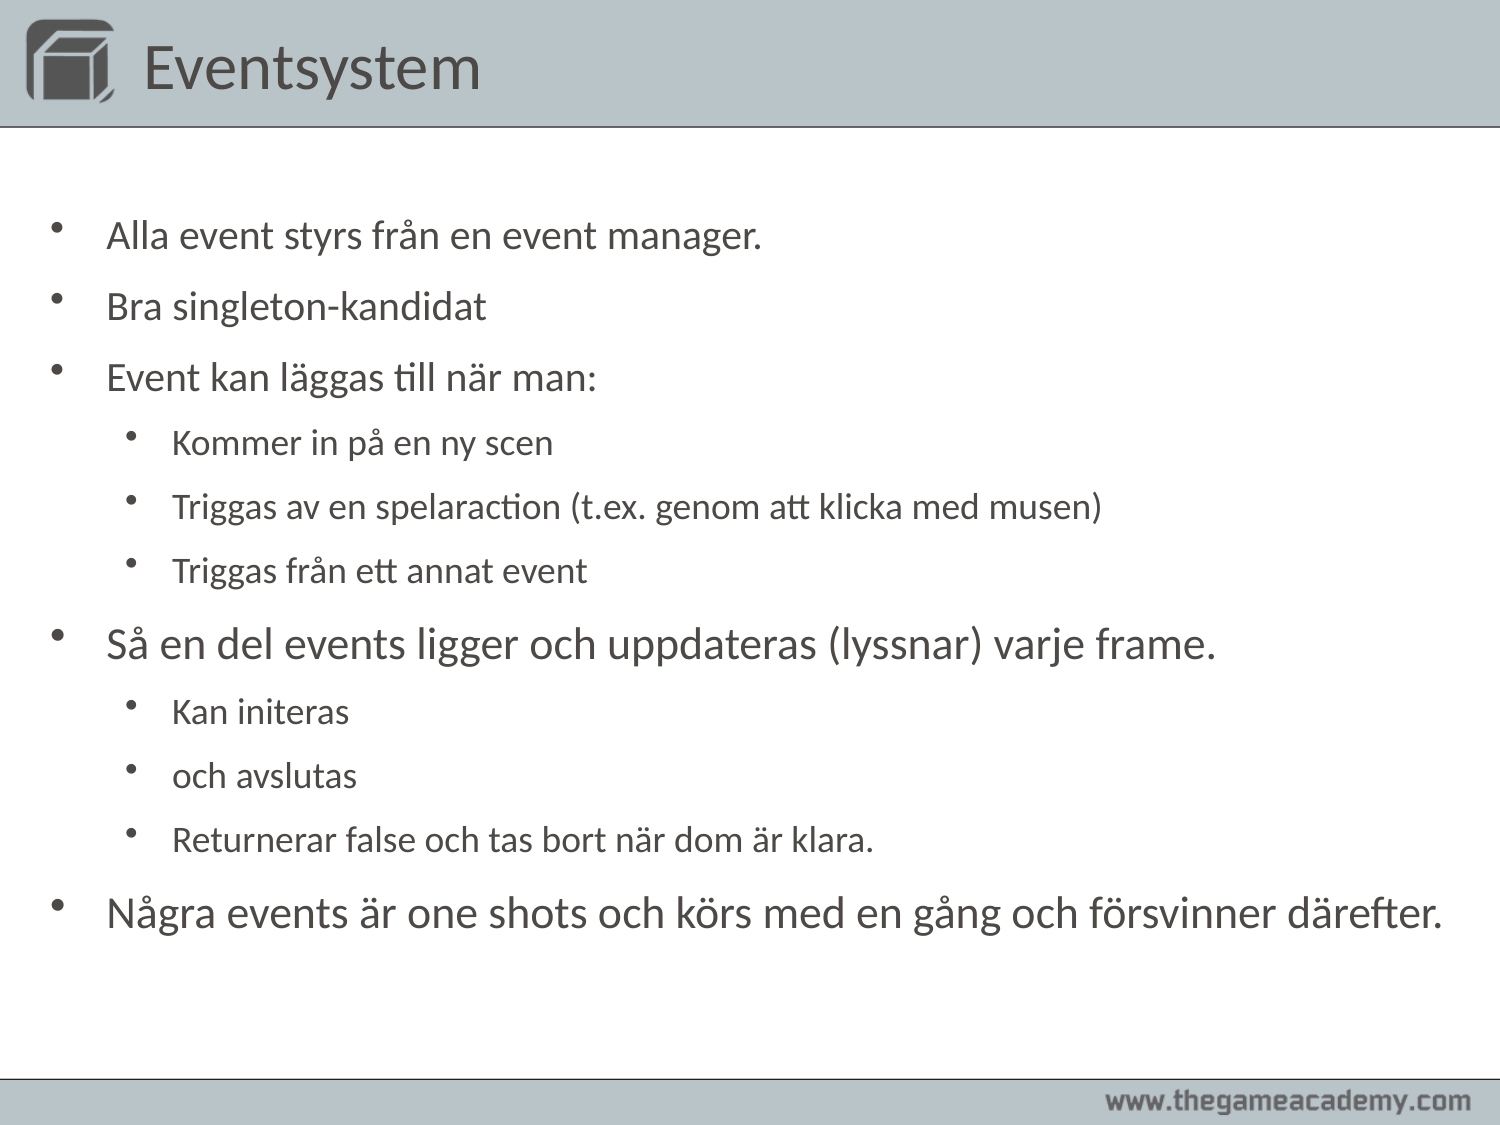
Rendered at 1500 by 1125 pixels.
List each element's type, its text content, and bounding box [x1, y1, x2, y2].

list Alla event styrs från en event manager. Bra singleton-kandidat Event kan läggas till när man: Kommer in på en ny scen Triggas av en spelaraction (t.ex. genom att klicka med musen) Triggas från ett annat event Så en del events ligger och uppdateras (lyssnar) varje frame. Kan initeras och avslutas Returnerar false och tas bort när dom är klara. Några events är one shots och körs med en gång och försvinner därefter. [35, 128, 1465, 1079]
title Eventsystem [128, 0, 1500, 126]
picture [0, 0, 1500, 1125]
